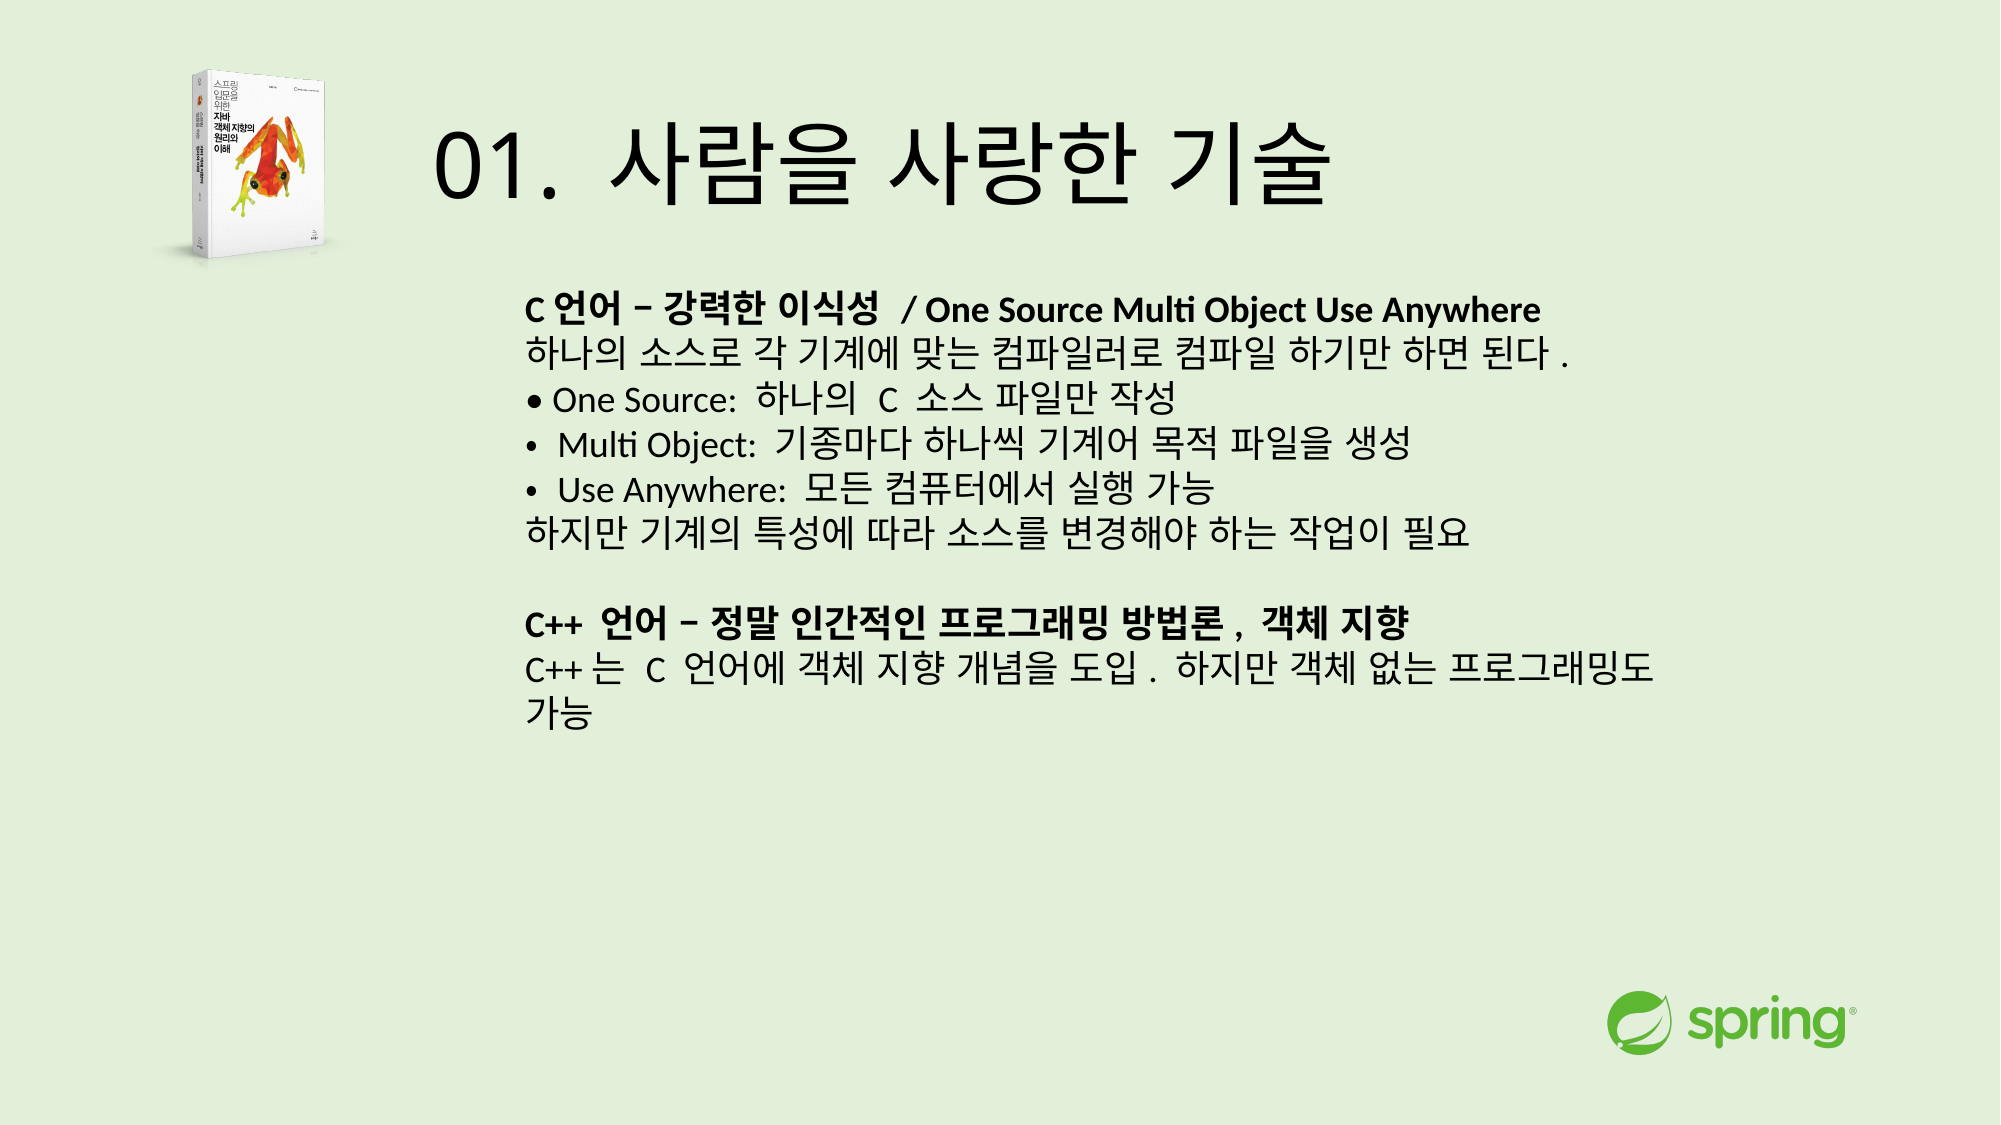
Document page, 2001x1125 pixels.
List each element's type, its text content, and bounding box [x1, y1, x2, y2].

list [137, 59, 371, 278]
title 01. 사람을 사랑한 기술 [417, 59, 1863, 278]
picture [1596, 978, 1863, 1066]
text_box C언어 – 강력한 이식성 / One Source Multi Object Use Anywhere 하나의 소스로 각 기계에 맞는 컴파일러로 컴파일 하기만 하면 된다. • One Source: 하나의 C 소스 파일만 작성 • Multi Object: 기종마다 하나씩 기계어 목적 파일을 생성 • Use Anywhere: 모든 컴퓨터에서 실행 가능 하지만 기계의 특성에 따라 소스를 변경해야 하는 작업이 필요 C++ 언어 – 정말 인간적인 프로그래밍 방법론, 객체 지향 C++는 C 언어에 객체 지향 개념을 도입. 하지만 객체 없는 프로그래밍도 가능 [435, 277, 1740, 787]
